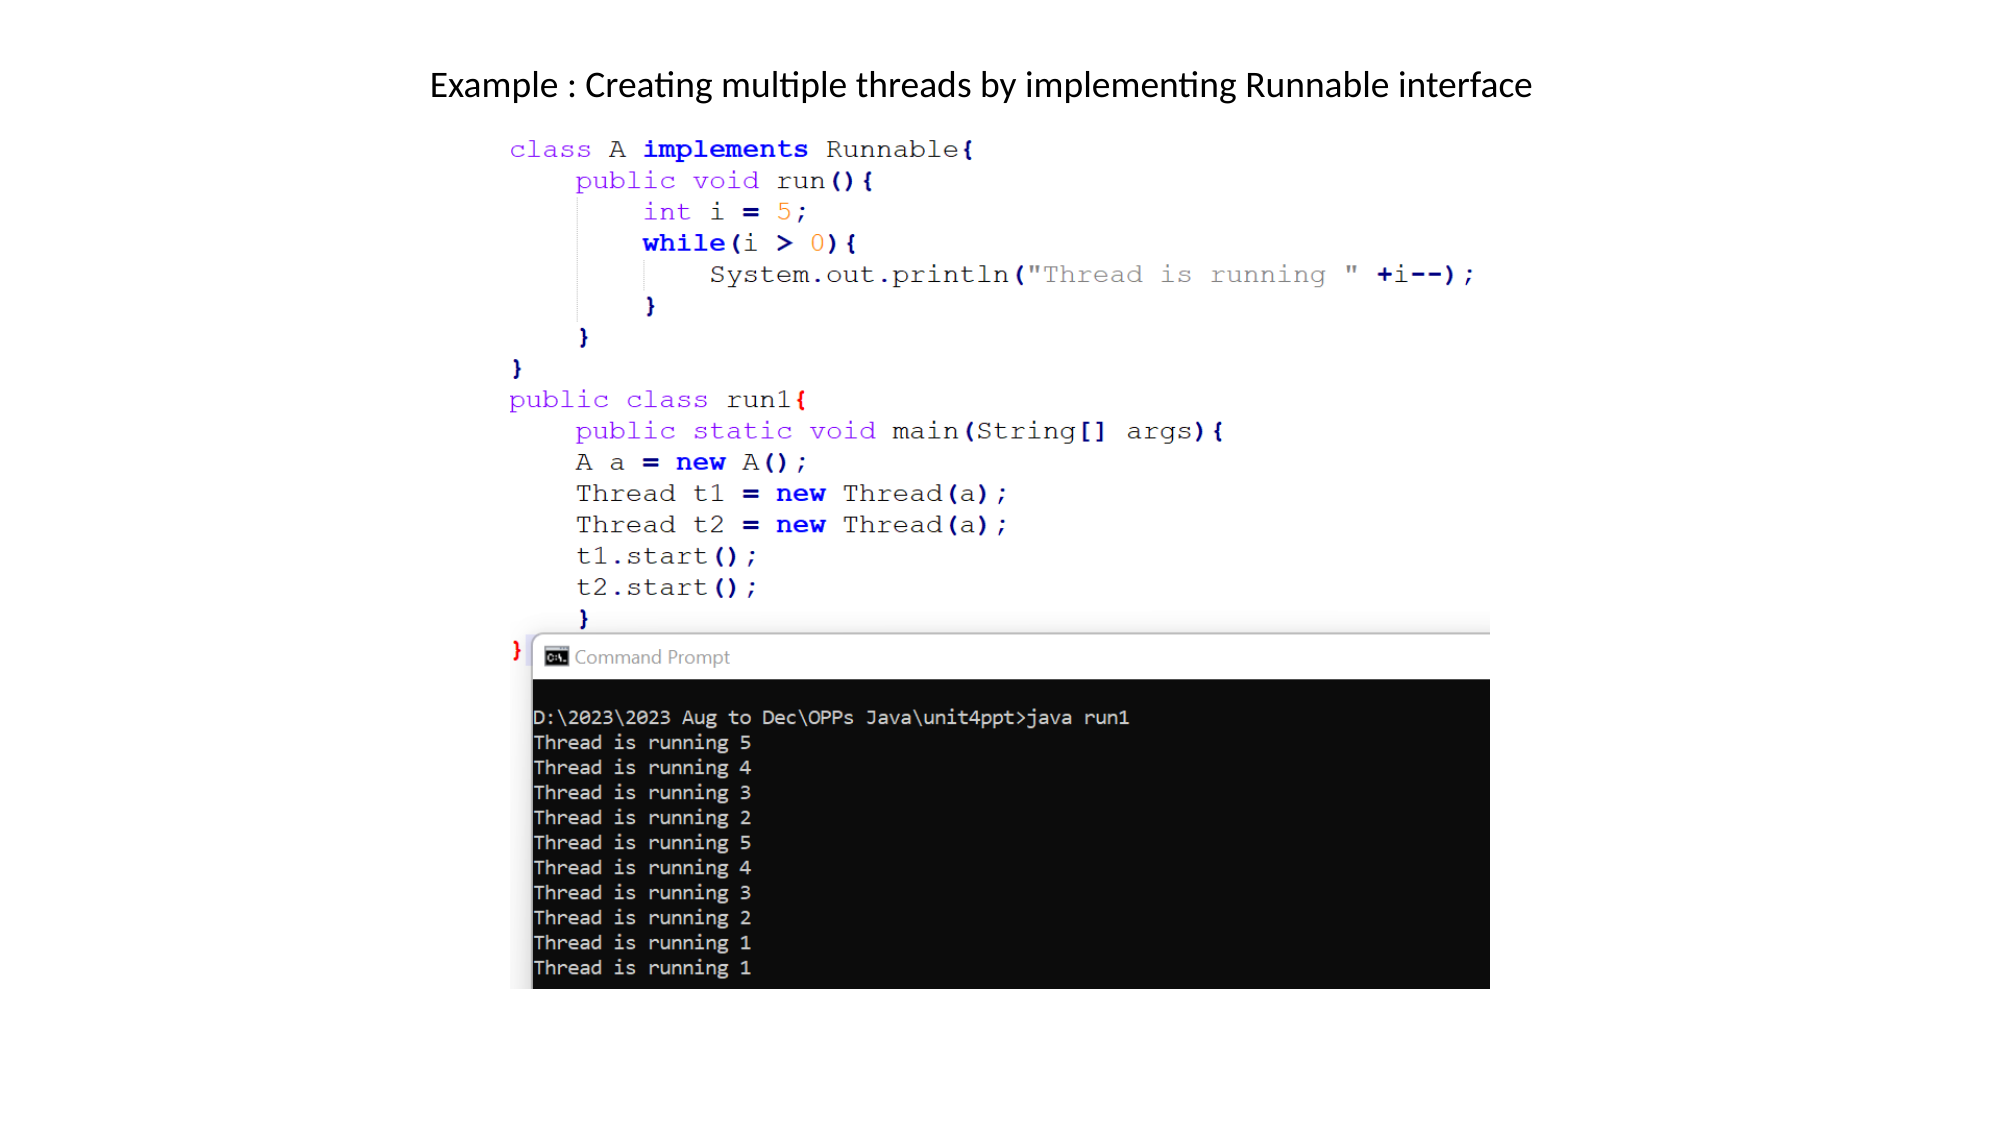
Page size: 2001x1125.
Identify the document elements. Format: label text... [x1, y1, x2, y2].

text_box Example : Creating multiple threads by implementing Runnable interface [415, 52, 1550, 113]
picture [510, 135, 1490, 990]
